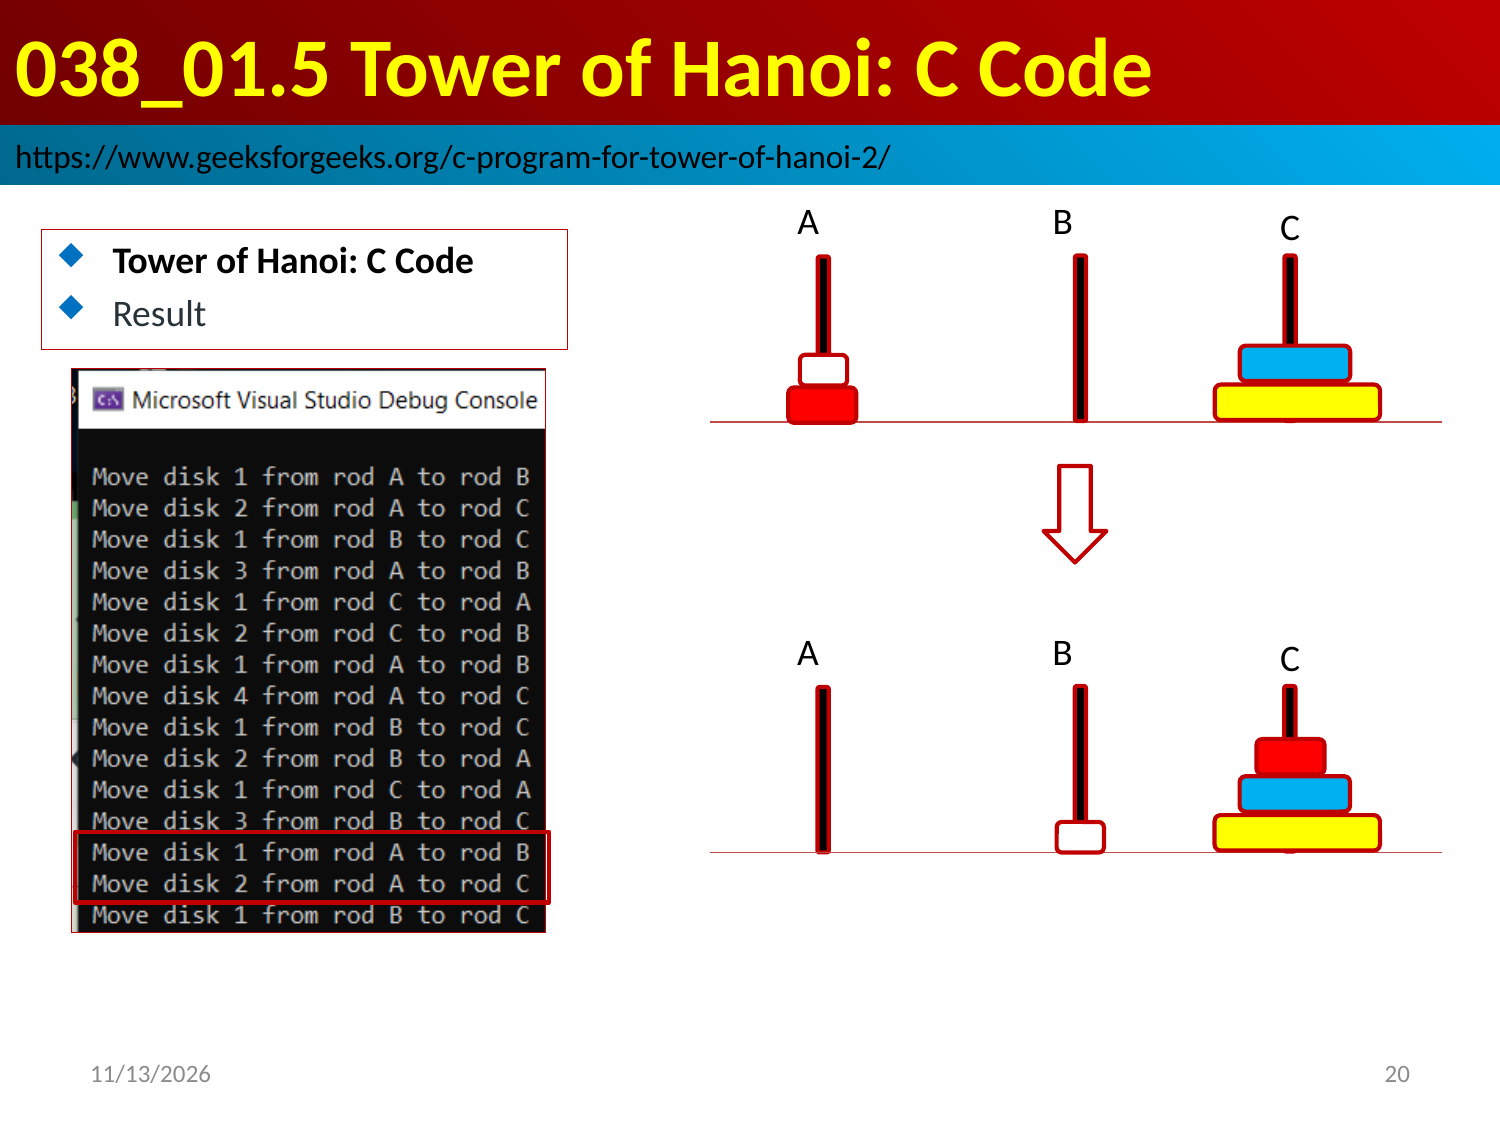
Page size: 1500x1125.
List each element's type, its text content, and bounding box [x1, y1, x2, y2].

text_box A [782, 620, 842, 681]
text_box C [1265, 195, 1325, 256]
text_box [1212, 813, 1383, 851]
text_box https://www.geeksforgeeks.org/c-program-for-tower-of-hanoi-2/ [0, 125, 1500, 185]
picture [71, 368, 546, 933]
text_box [1072, 253, 1089, 421]
text_box C [1265, 626, 1325, 687]
text_box [1237, 774, 1353, 814]
title 038_01.5 Tower of Hanoi: C Code [0, 0, 1500, 125]
text_box B [1037, 189, 1101, 250]
text_box [1237, 343, 1353, 384]
text_box [797, 352, 850, 388]
text_box [1254, 736, 1327, 774]
text_box [815, 254, 832, 352]
text_box [1282, 256, 1298, 343]
text_box [815, 684, 831, 851]
text_box [1041, 463, 1109, 565]
text_box A [782, 189, 842, 250]
text_box [1282, 687, 1298, 736]
text_box [1054, 819, 1107, 851]
text_box [1212, 382, 1383, 421]
slide_number 20 [1074, 1042, 1425, 1103]
subtitle Tower of Hanoi: C Code Result [41, 229, 568, 350]
text_box B [1037, 620, 1101, 681]
text_box [1072, 683, 1089, 819]
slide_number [75, 1042, 425, 1103]
text_box [786, 385, 859, 421]
